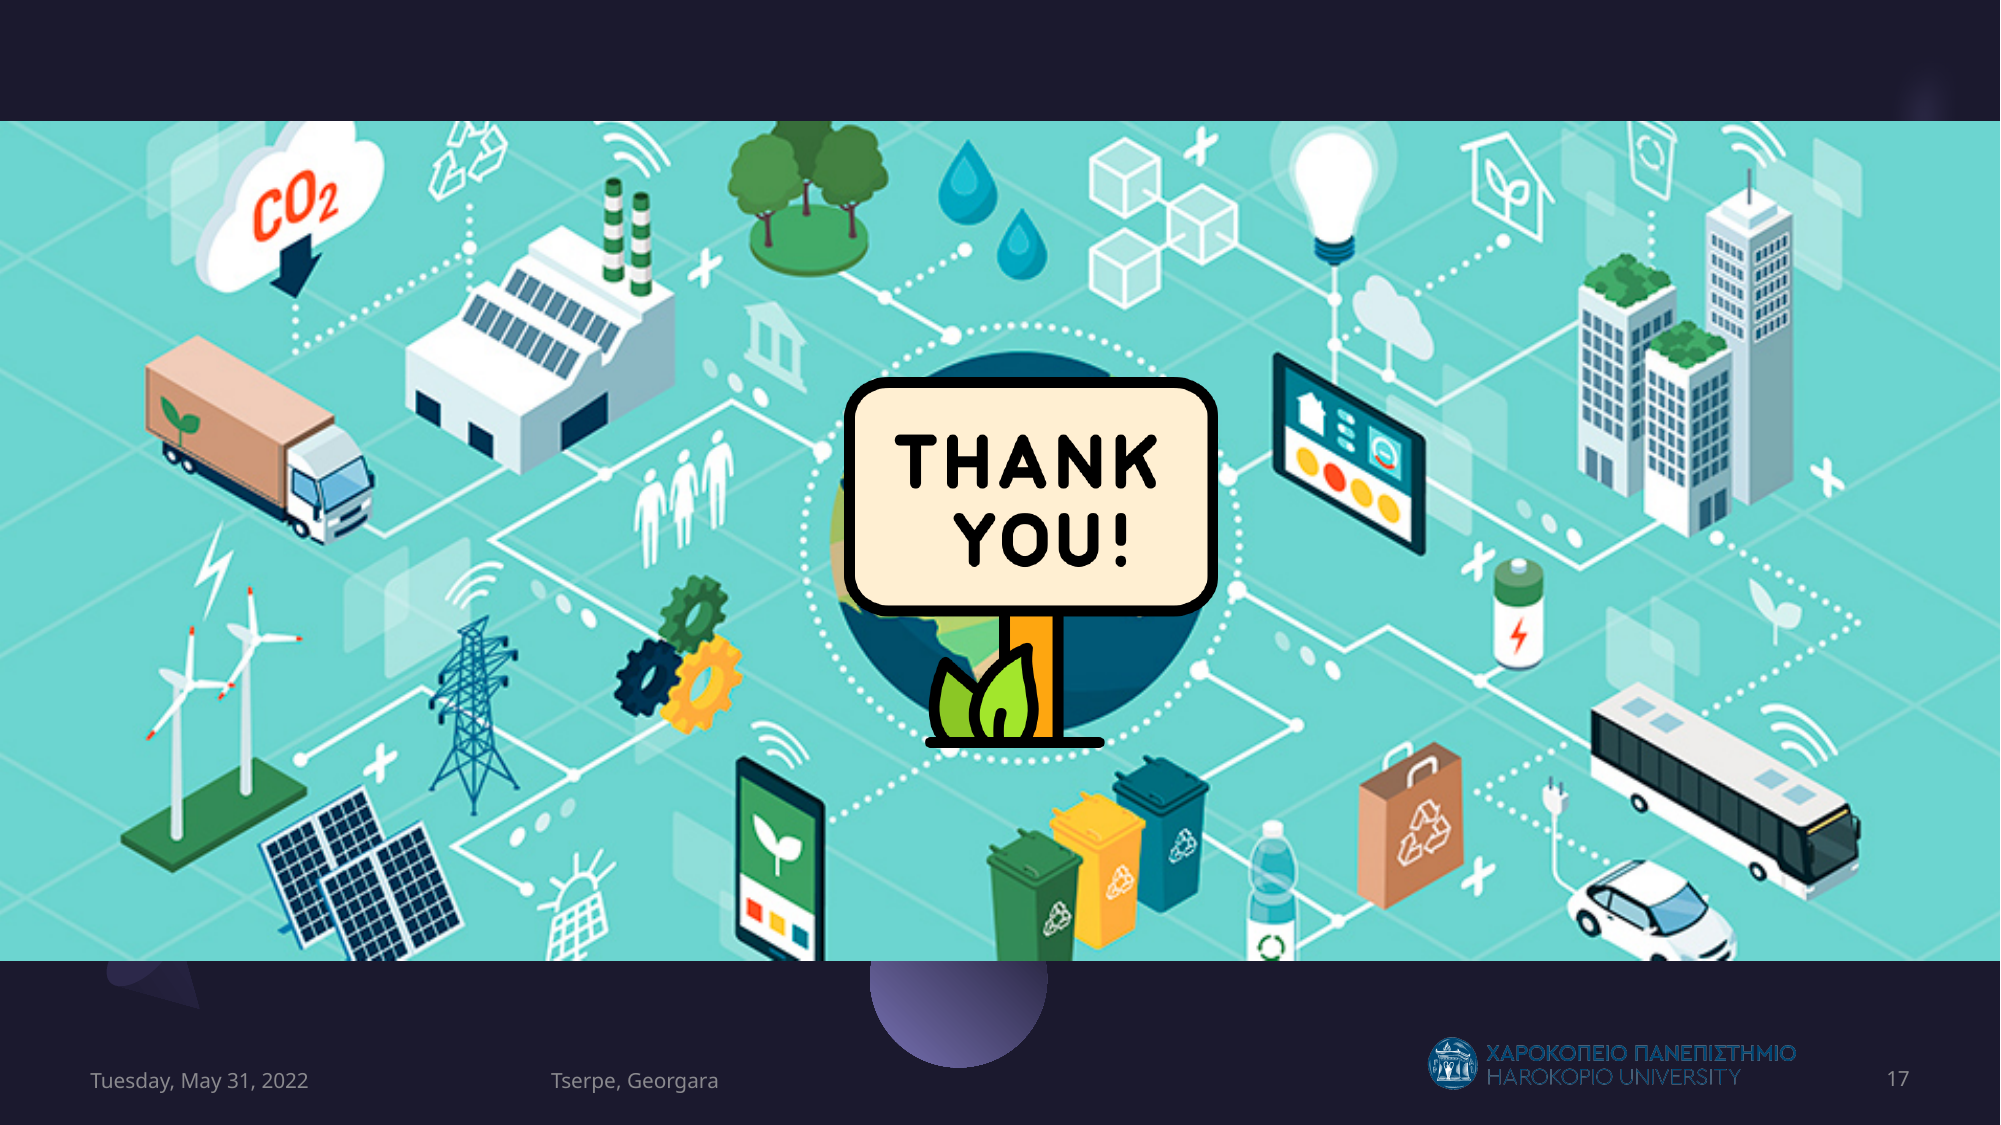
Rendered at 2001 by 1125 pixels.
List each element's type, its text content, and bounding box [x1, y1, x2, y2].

slide_number 17 [1853, 1067, 1910, 1093]
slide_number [90, 1067, 522, 1093]
picture [1357, 1007, 1853, 1125]
footer Tserpe, Georgara [551, 1067, 1357, 1093]
picture [739, 776, 818, 961]
picture [0, 121, 2000, 961]
